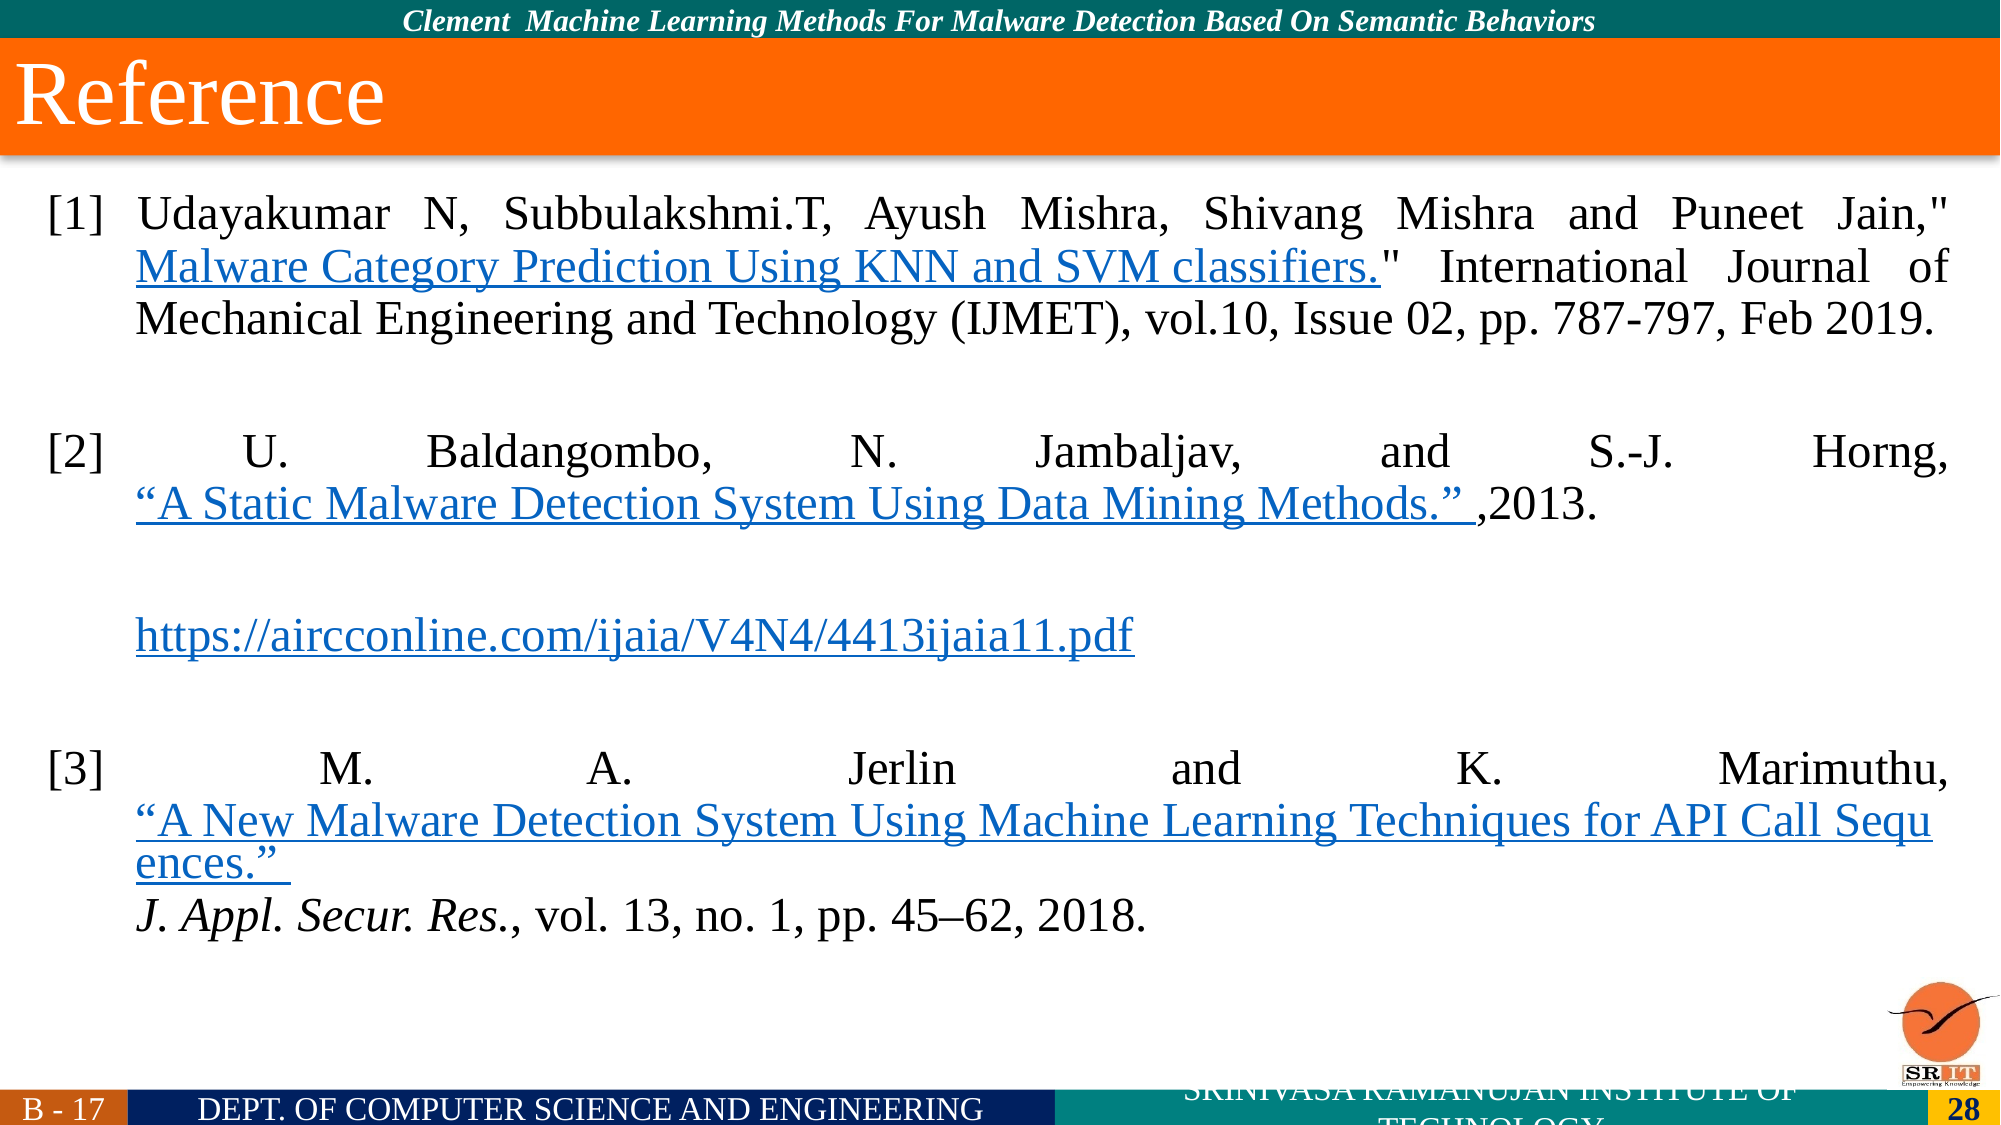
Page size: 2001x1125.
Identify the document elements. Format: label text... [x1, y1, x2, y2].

title Reference [0, 38, 2000, 156]
picture [1887, 977, 2000, 1090]
list [1] Udayakumar N, Subbulakshmi.T, Ayush Mishra, Shivang Mishra and Puneet Jain,"Malware Category Prediction Using KNN and SVM classifiers." International Journal of Mechanical Engineering and Technology (IJMET), vol.10, Issue 02, pp. 787-797, Feb 2019. [2] U. Baldangombo, N. Jambaljav, and S.-J. Horng, “A Static Malware Detection System Using Data Mining Methods.” ,2013. https://aircconline.com/ijaia/V4N4/4413ijaia11.pdf [3] M. A. Jerlin and K. Marimuthu, “A New Malware Detection System Using Machine Learning Techniques for API Call Sequences.” J. Appl. Secur. Res., vol. 13, no. 1, pp. 45–62, 2018. [32, 179, 1965, 1065]
